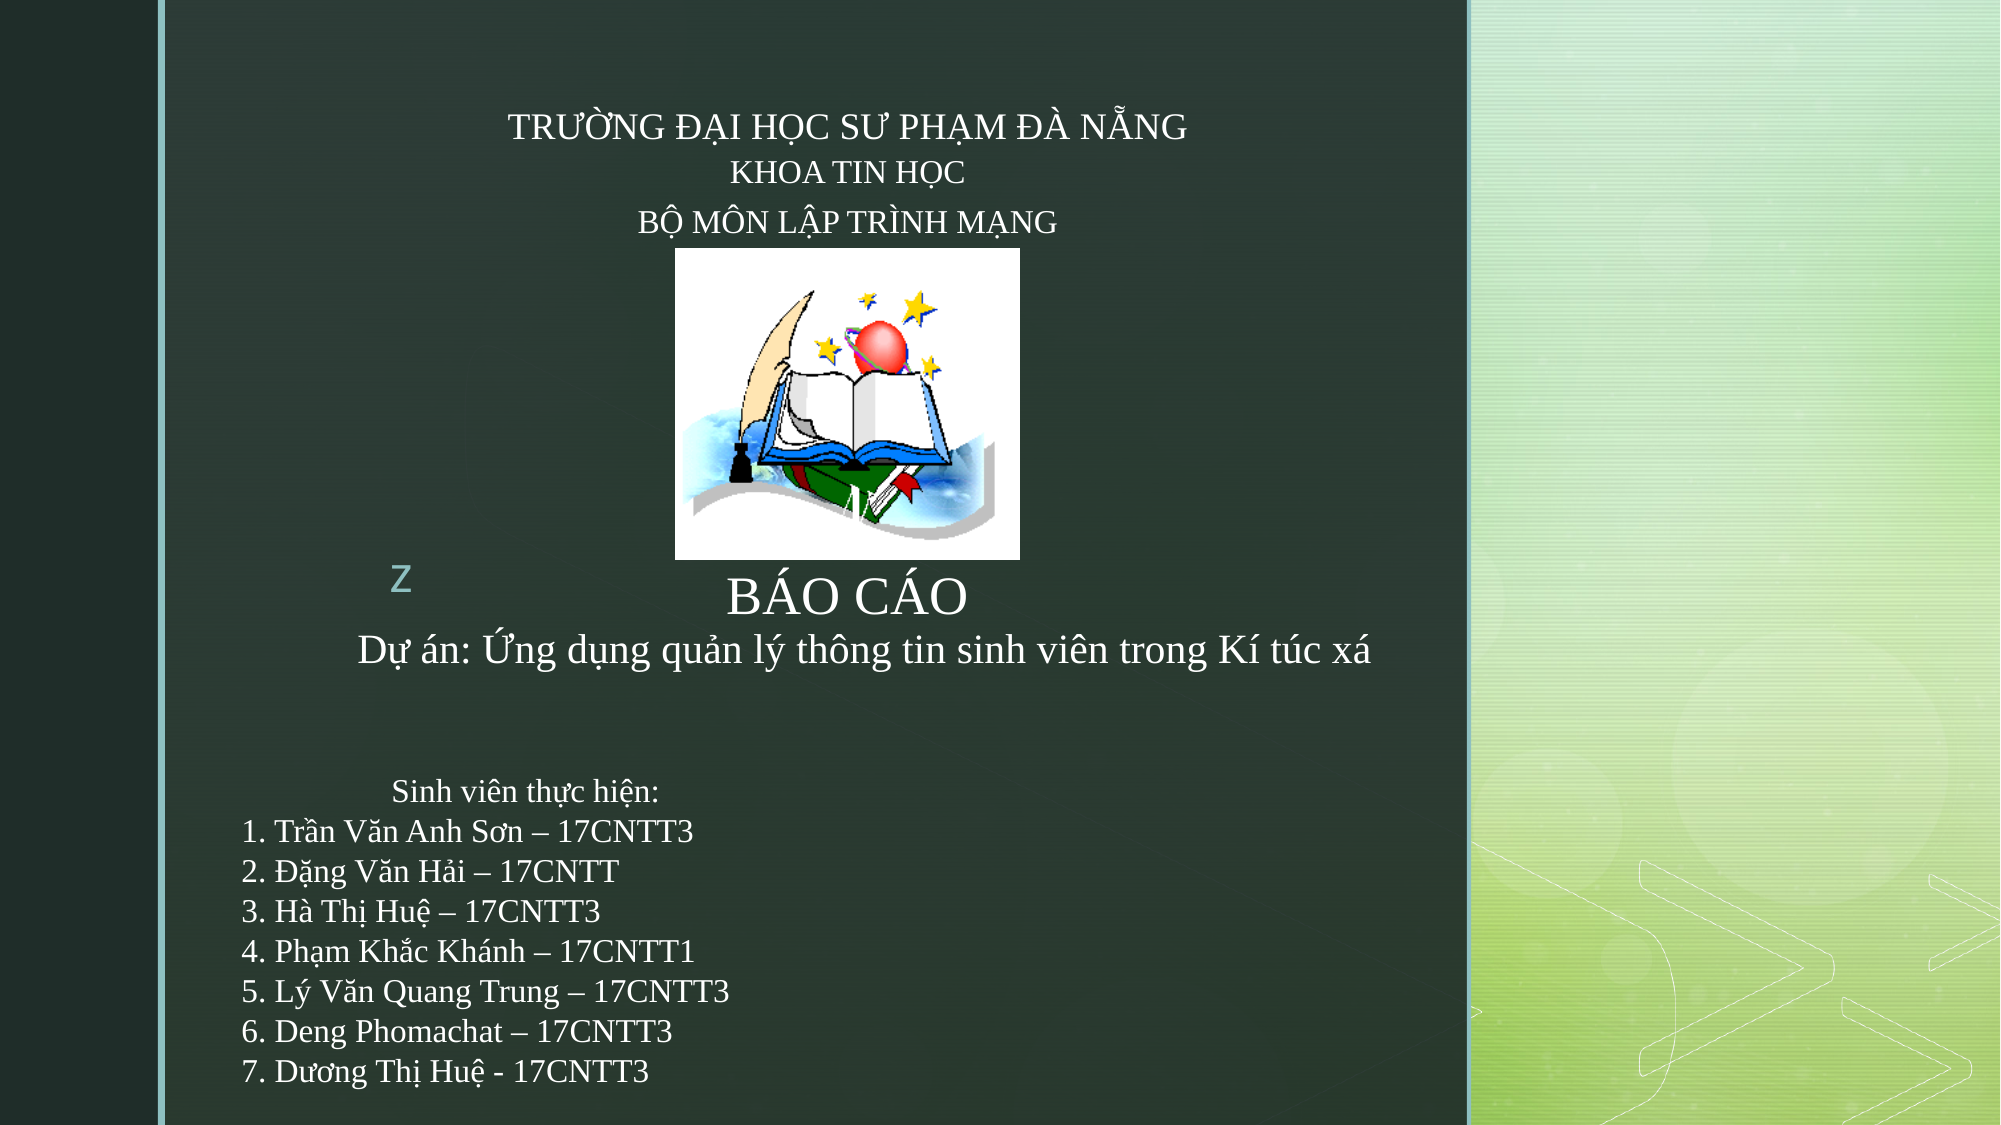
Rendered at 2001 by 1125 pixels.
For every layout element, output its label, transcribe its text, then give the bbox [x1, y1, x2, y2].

text_box KHOA TIN HỌC [638, 142, 1058, 193]
text_box Sinh viên thực hiện: 1. Trần Văn Anh Sơn – 17CNTT3 2. Đặng Văn Hải – 17CNTT 3. Hà Thị Huệ – 17CNTT3 4. Phạm Khắc Khánh – 17CNTT1 5. Lý Văn Quang Trung – 17CNTT3 6. Deng Phomachat – 17CNTT3 7. Dương Thị Huệ - 17CNTT3 [226, 761, 813, 1097]
title BÁO CÁO [441, 560, 1255, 614]
text_box BỘ MÔN LẬP TRÌNH MẠNG [558, 193, 1137, 248]
subtitle TRƯỜNG ĐẠI HỌC SƯ PHẠM ĐÀ NẴNG [408, 92, 1288, 171]
picture [675, 248, 1021, 561]
text_box Dự án: Ứng dụng quản lý thông tin sinh viên trong Kí túc xá [342, 614, 1388, 680]
picture [1472, 0, 2001, 1125]
